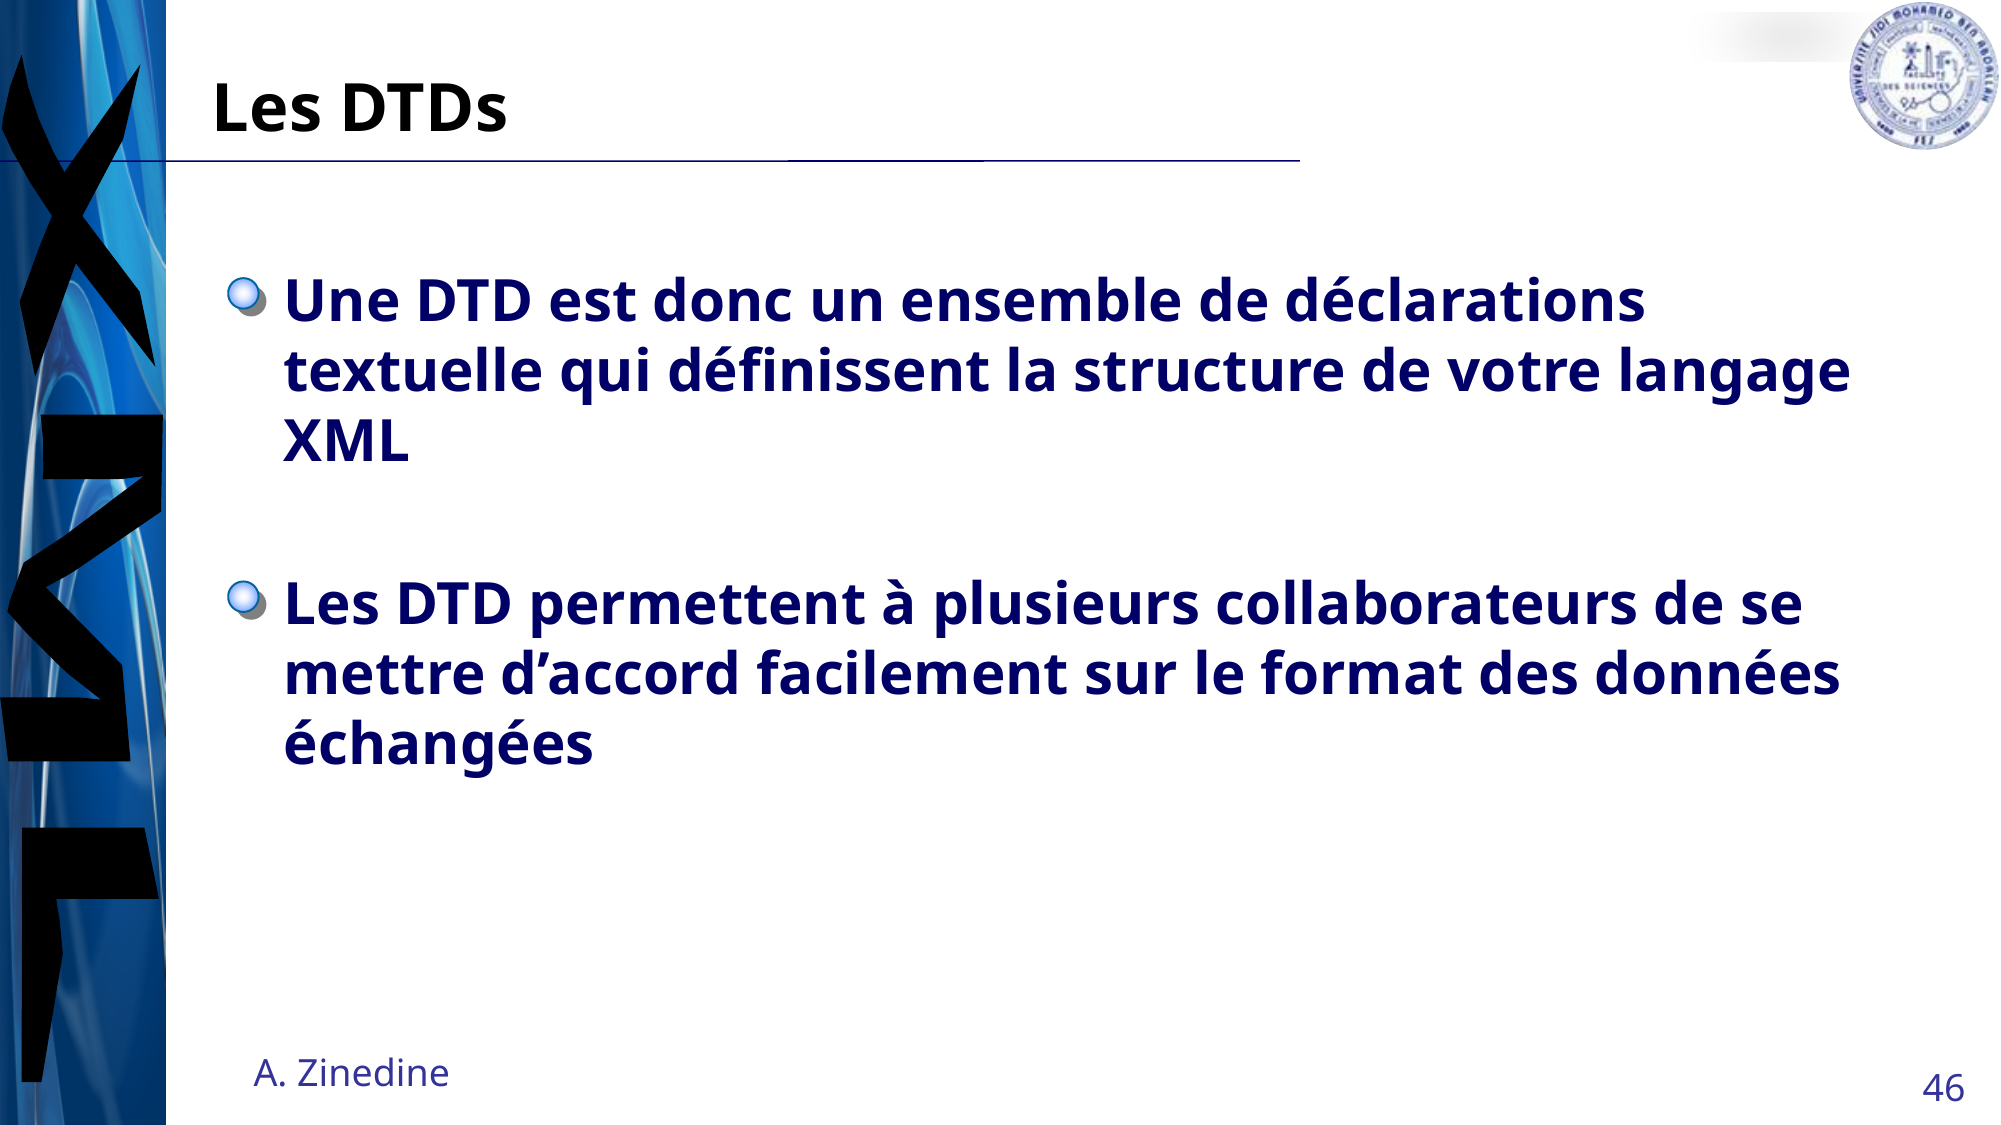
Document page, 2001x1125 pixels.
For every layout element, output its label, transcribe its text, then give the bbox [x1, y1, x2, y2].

picture [1880, 2, 1999, 150]
title Les DTDs [196, 16, 1911, 194]
picture [0, 0, 166, 160]
picture [60, 162, 70, 171]
picture [0, 162, 166, 1125]
list Une DTD est donc un ensemble de déclarations textuelle qui définissent la structure de votre langage XML Les DTD permettent à plusieurs collaborateurs de se mettre d’accord facilement sur le format des données échangées [212, 255, 1898, 998]
